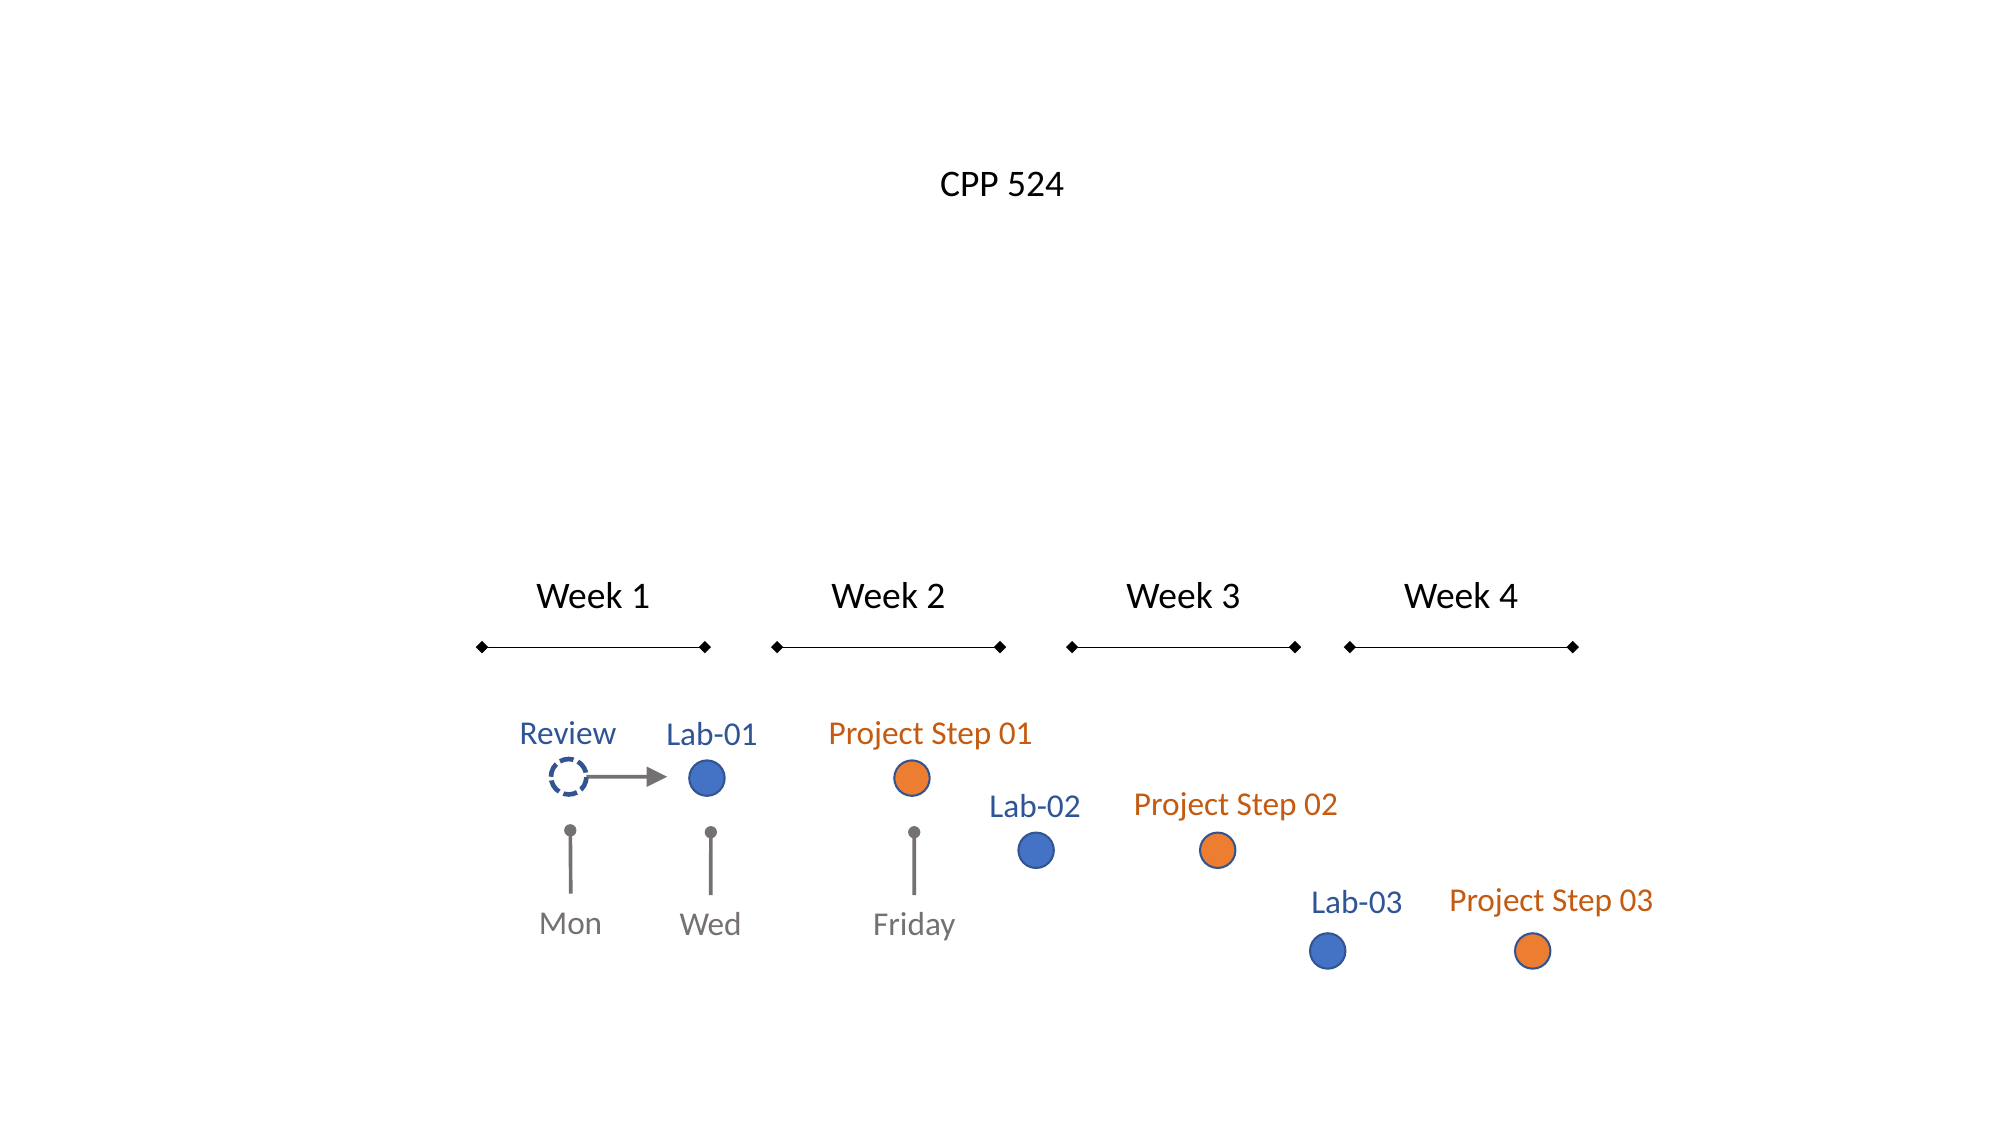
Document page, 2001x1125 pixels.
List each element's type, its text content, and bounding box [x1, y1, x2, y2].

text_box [481, 563, 1671, 969]
text_box CPP 524 [925, 151, 1080, 212]
